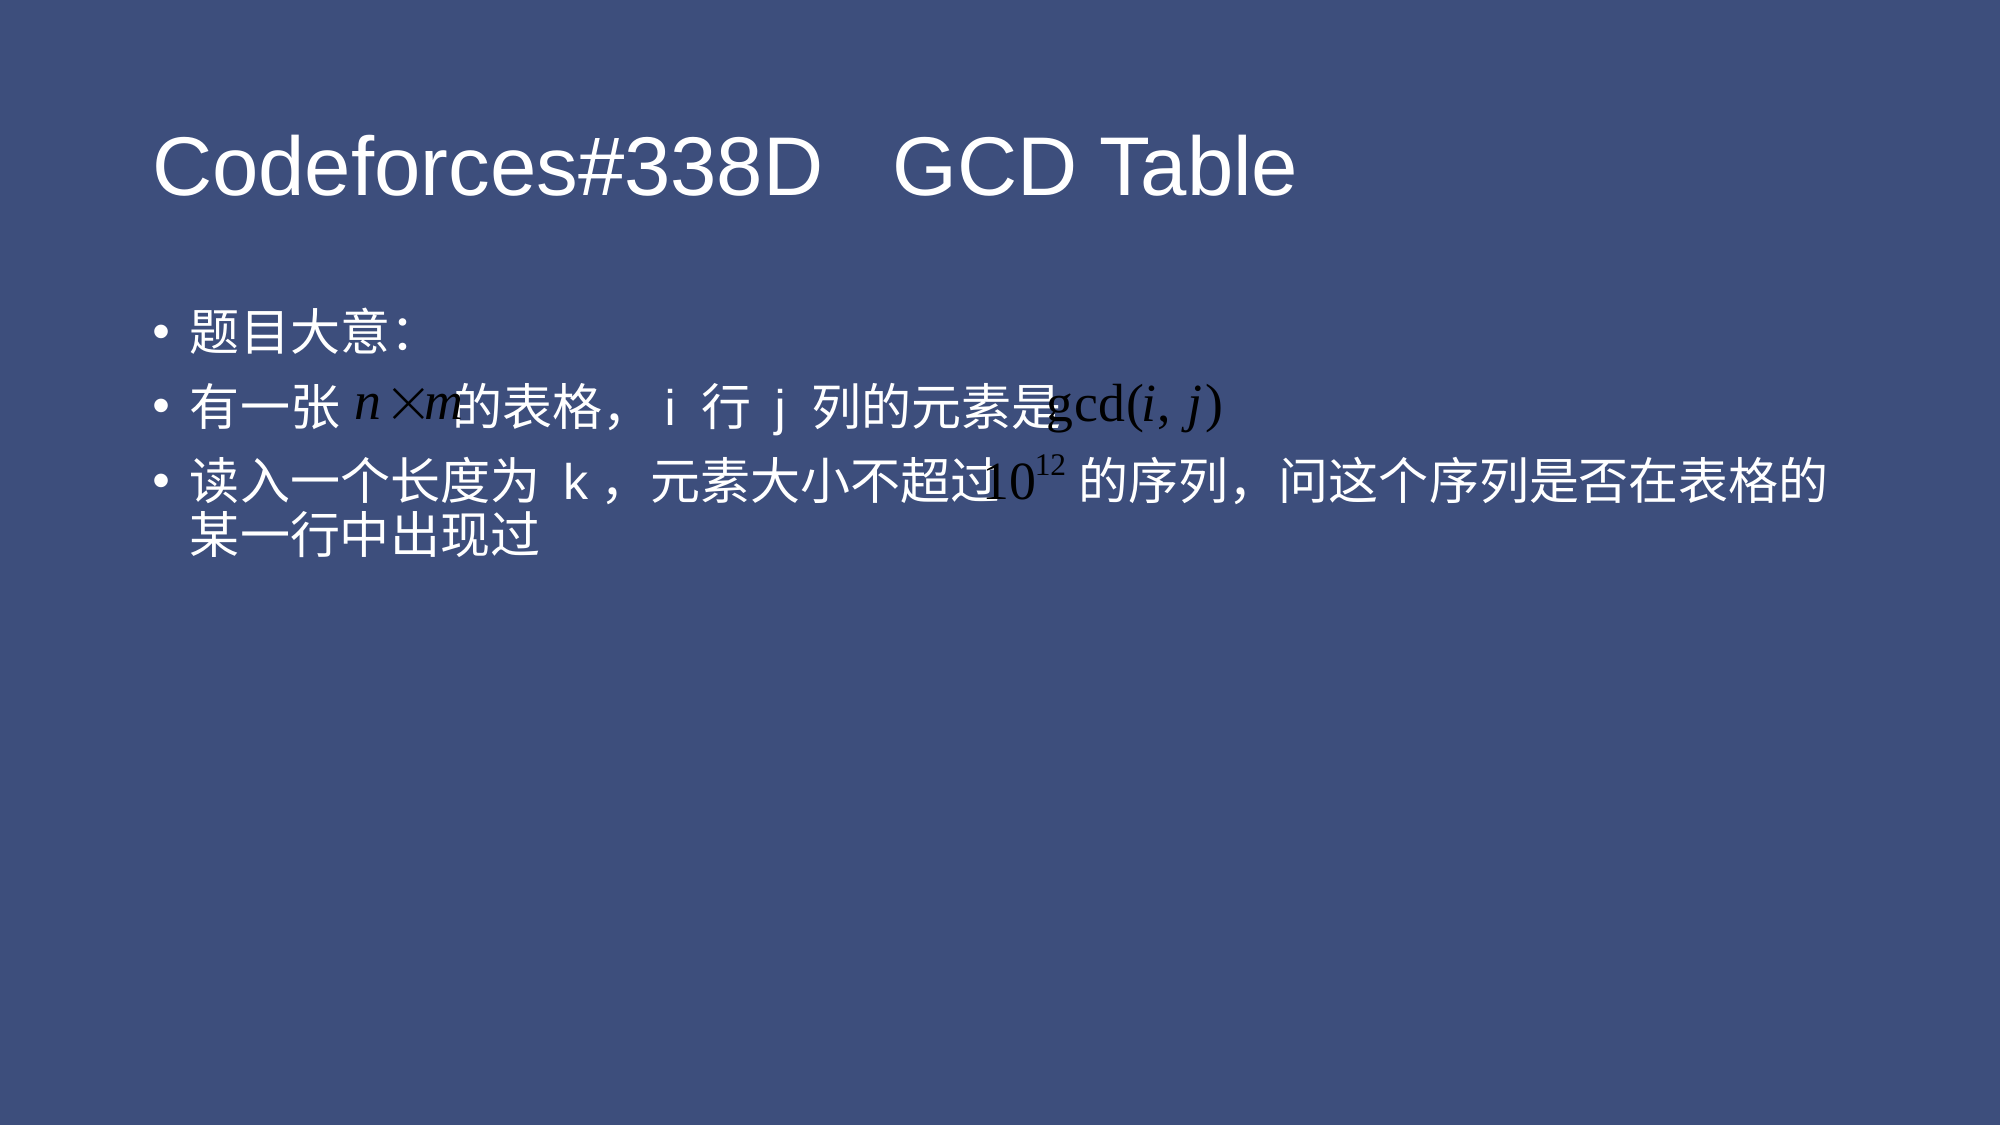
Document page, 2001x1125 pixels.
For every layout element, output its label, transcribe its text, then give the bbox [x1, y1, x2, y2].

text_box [346, 383, 472, 433]
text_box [1038, 372, 1232, 444]
title Codeforces#338D GCD Table [137, 59, 1863, 278]
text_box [980, 441, 1075, 513]
list 题目大意： 有一张 的表格，i 行 j 列的元素是 读入一个长度为 k，元素大小不超过 的序列，问这个序列是否在表格的某一行中出现过 [137, 299, 1863, 1014]
